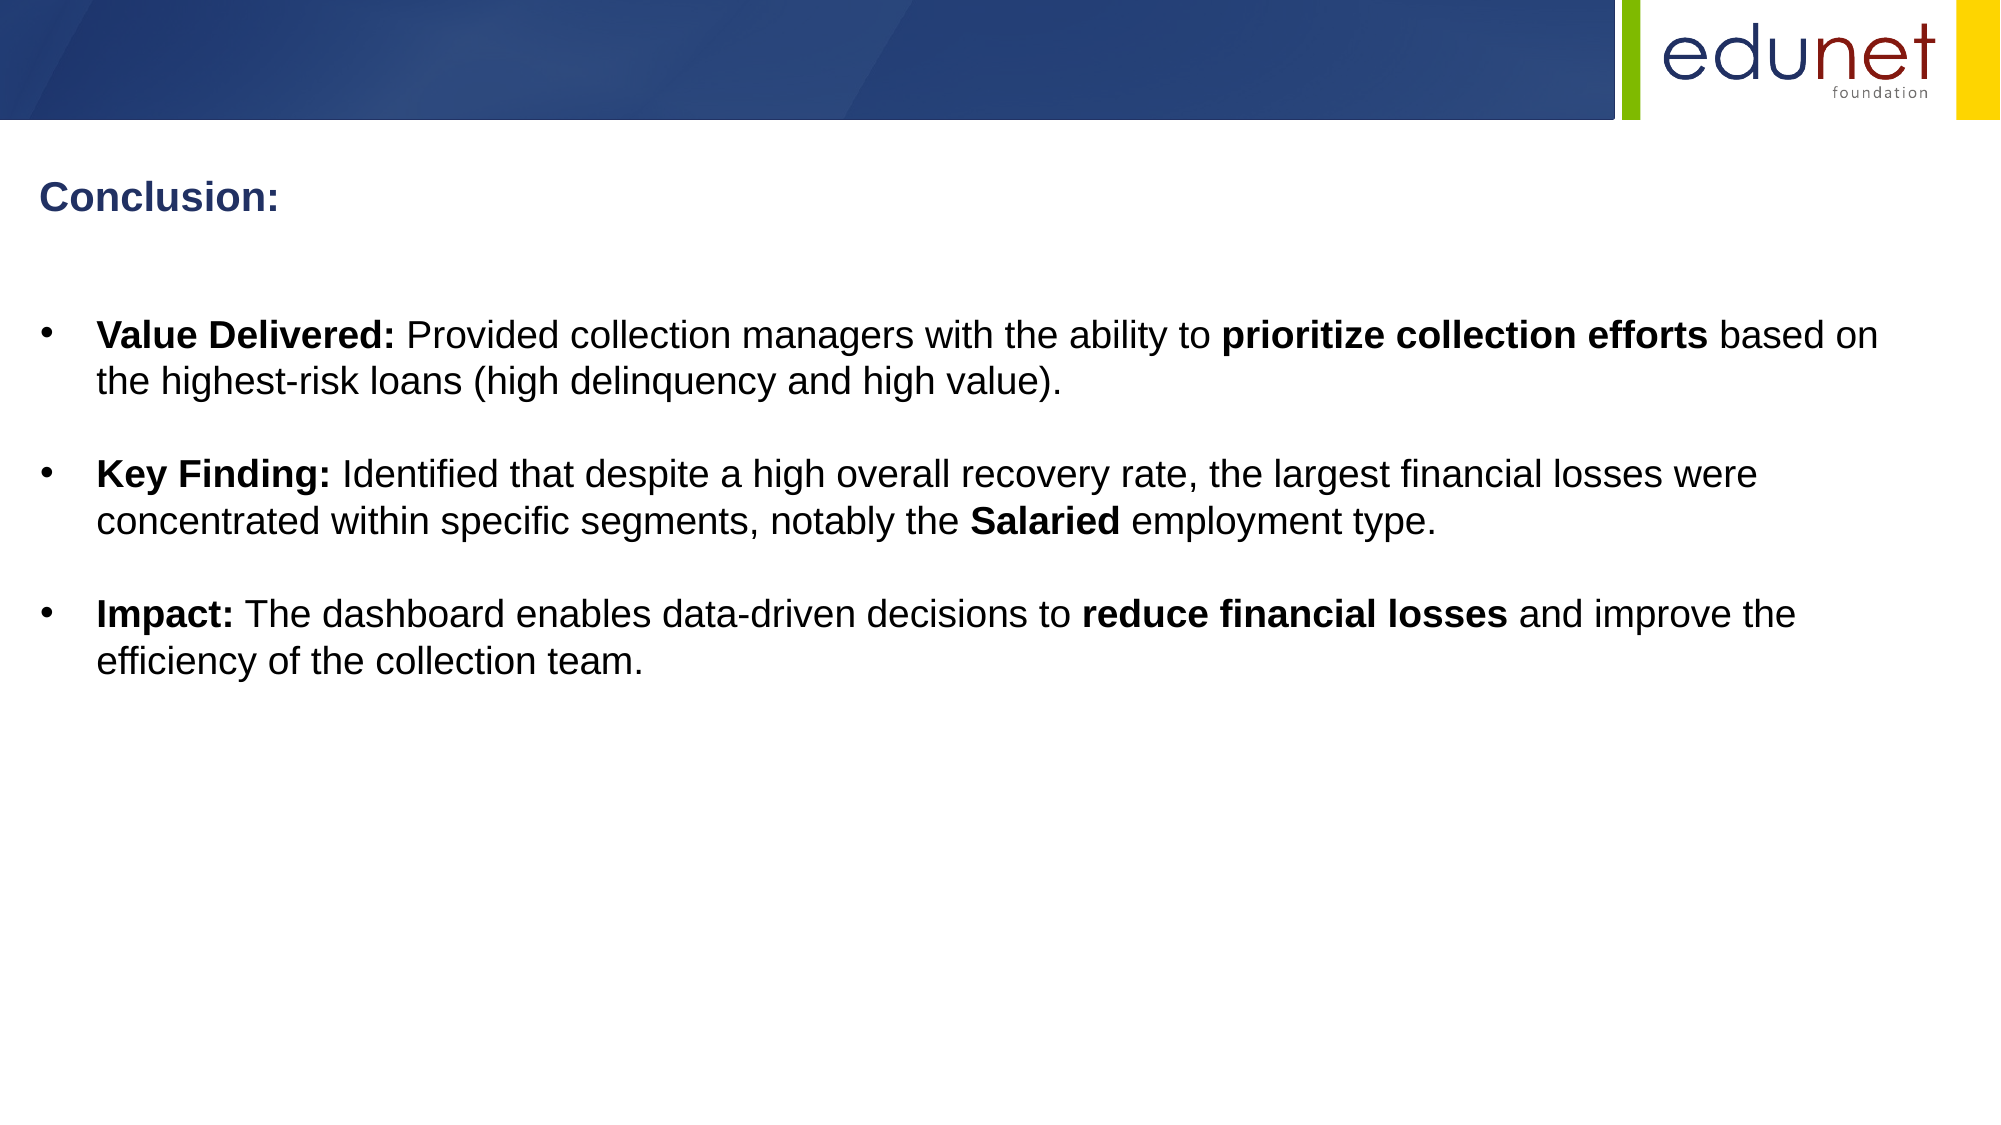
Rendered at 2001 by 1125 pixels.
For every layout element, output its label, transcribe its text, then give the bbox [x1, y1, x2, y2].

text_box Conclusion: [24, 162, 1026, 227]
picture [1652, 12, 1948, 108]
text_box Value Delivered: Provided collection managers with the ability to prioritize collection efforts based on the highest-risk loans (high delinquency and high value). Key Finding: Identified that despite a high overall recovery rate, the largest financial losses were concentrated within specific segments, notably the Salaried employment type. Impact: The dashboard enables data-driven decisions to reduce financial losses and improve the efficiency of the collection team. [25, 255, 1909, 690]
